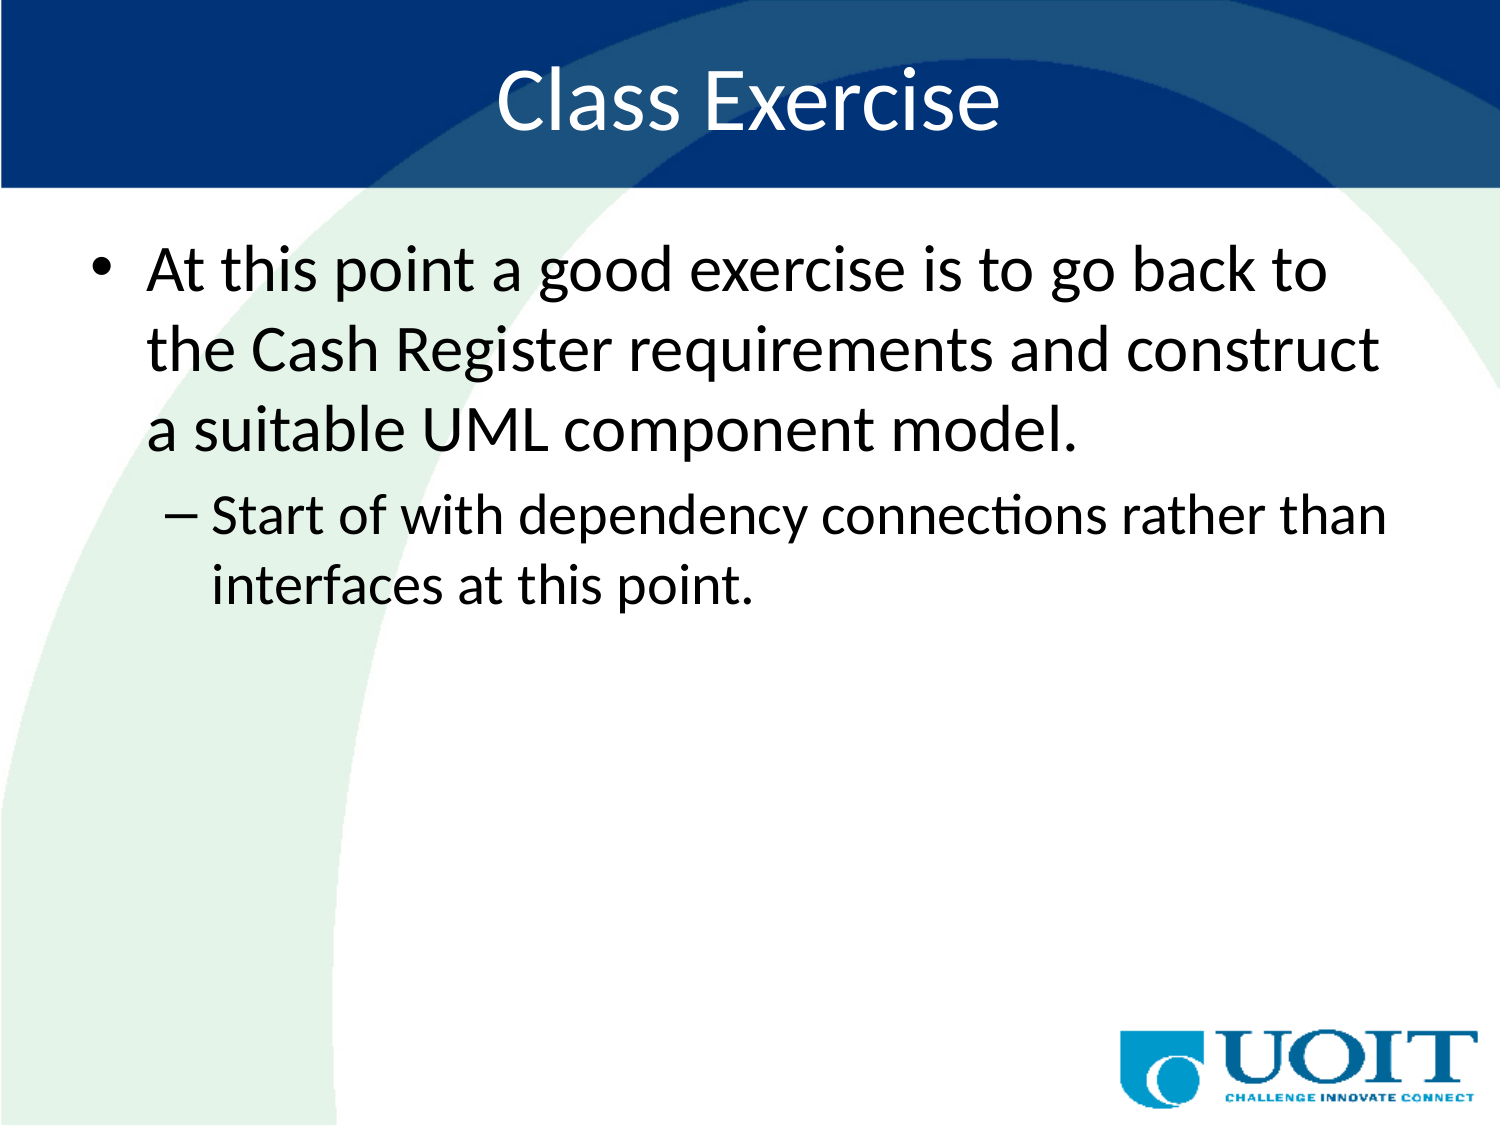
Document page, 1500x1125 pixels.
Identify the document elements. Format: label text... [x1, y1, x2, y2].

list At this point a good exercise is to go back to the Cash Register requirements and construct a suitable UML component model. Start of with dependency connections rather than interfaces at this point. [75, 217, 1425, 960]
title Class Exercise [75, 0, 1425, 188]
picture [0, 0, 1500, 1125]
